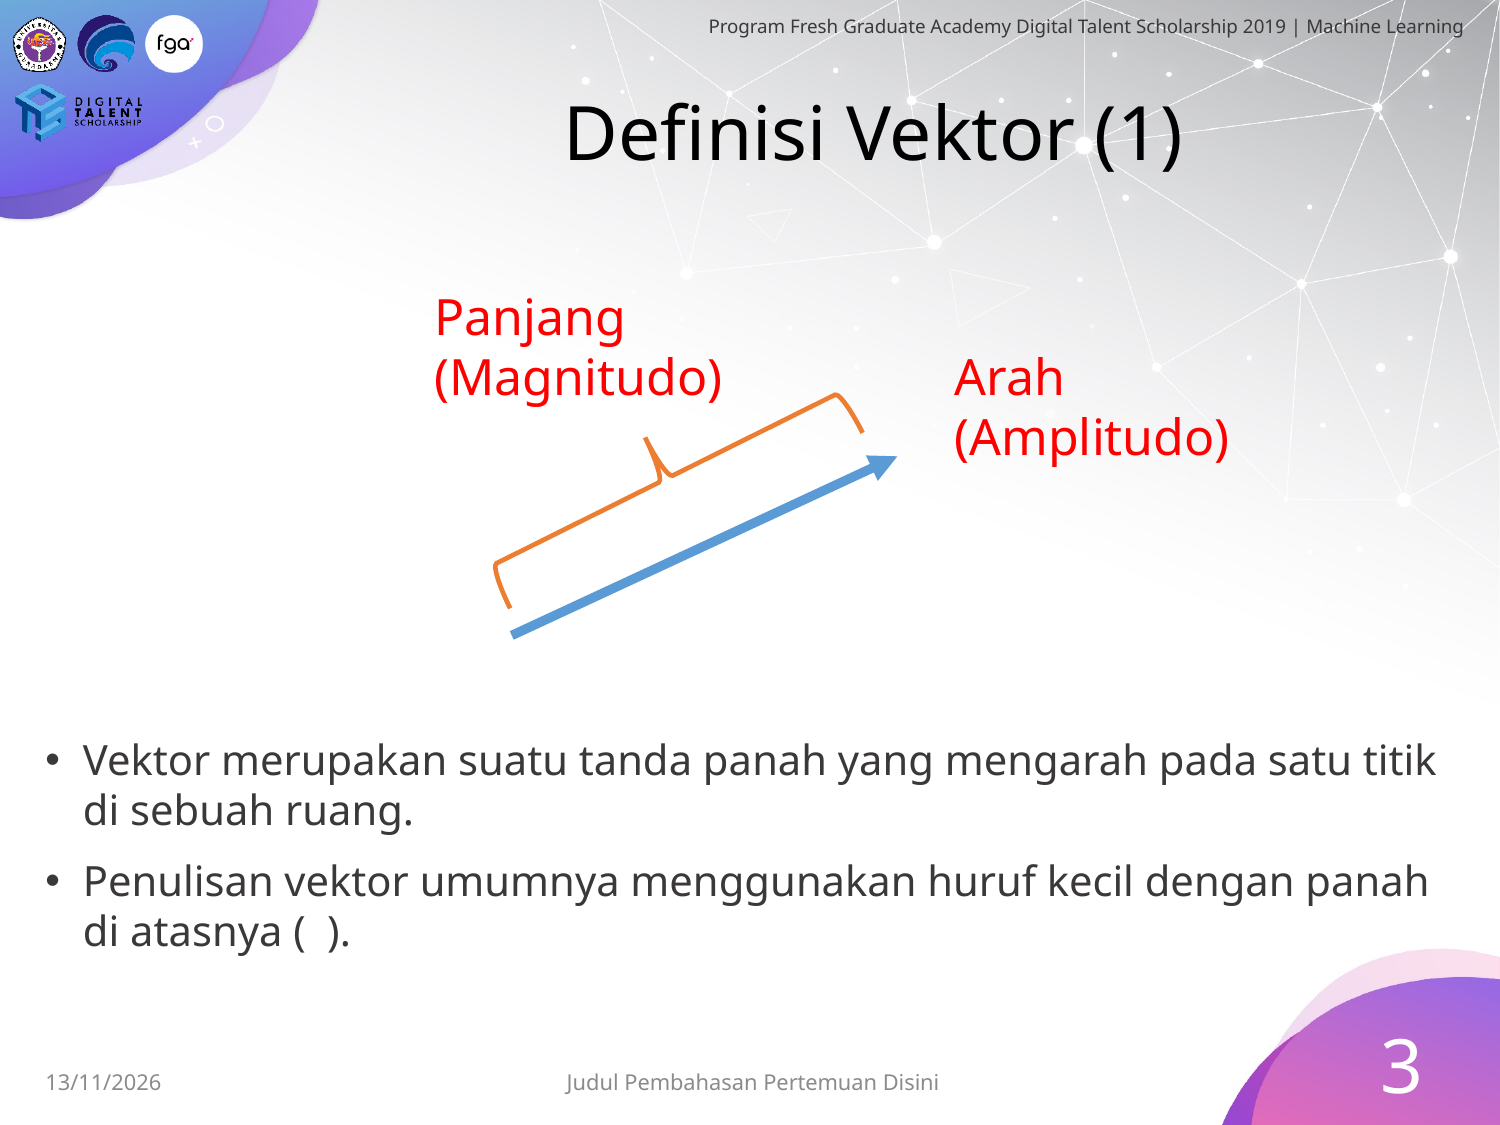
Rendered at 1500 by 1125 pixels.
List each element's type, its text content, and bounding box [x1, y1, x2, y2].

picture [0, 0, 1500, 1125]
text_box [511, 456, 898, 636]
title Definisi Vektor (1) [271, 66, 1477, 207]
footer Judul Pembahasan Pertemuan Disini [386, 1053, 1121, 1114]
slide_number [30, 1053, 272, 1114]
text_box [494, 555, 511, 609]
text_box Arah (Amplitudo) [939, 337, 1245, 473]
text_box [644, 437, 656, 456]
text_box Panjang (Magnitudo) [419, 278, 738, 413]
slide_number 3 [1327, 1025, 1477, 1115]
text_box [710, 394, 864, 456]
